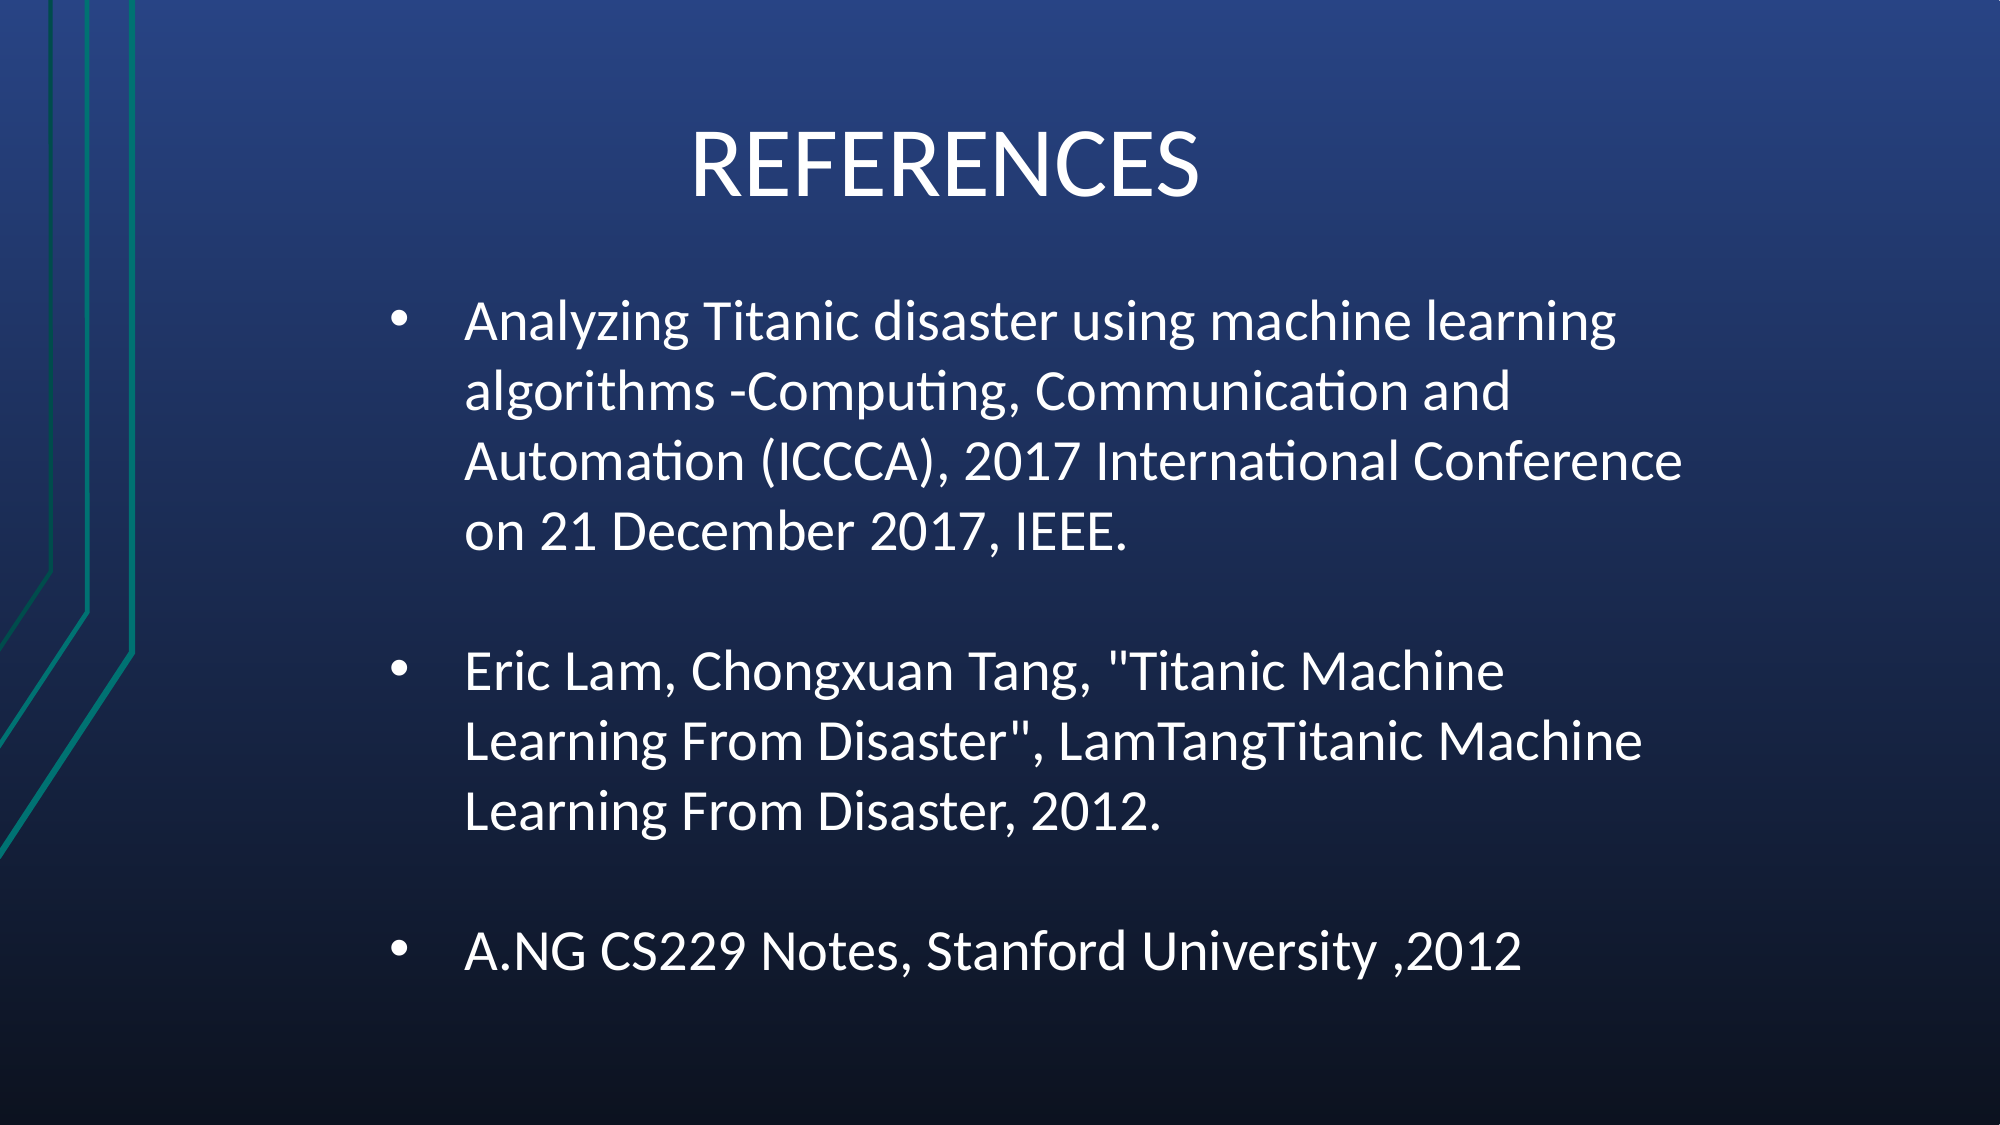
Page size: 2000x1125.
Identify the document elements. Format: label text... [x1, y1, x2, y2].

list REFERENCES [612, 99, 1279, 238]
text_box Analyzing Titanic disaster using machine learning algorithms -Computing, Communication and Automation (ICCCA), 2017 International Conference on 21 December 2017, IEEE. Eric Lam, Chongxuan Tang, "Titanic Machine Learning From Disaster", LamTangTitanic Machine Learning From Disaster, 2012. A.NG CS229 Notes, Stanford University ,2012 [374, 274, 1725, 997]
